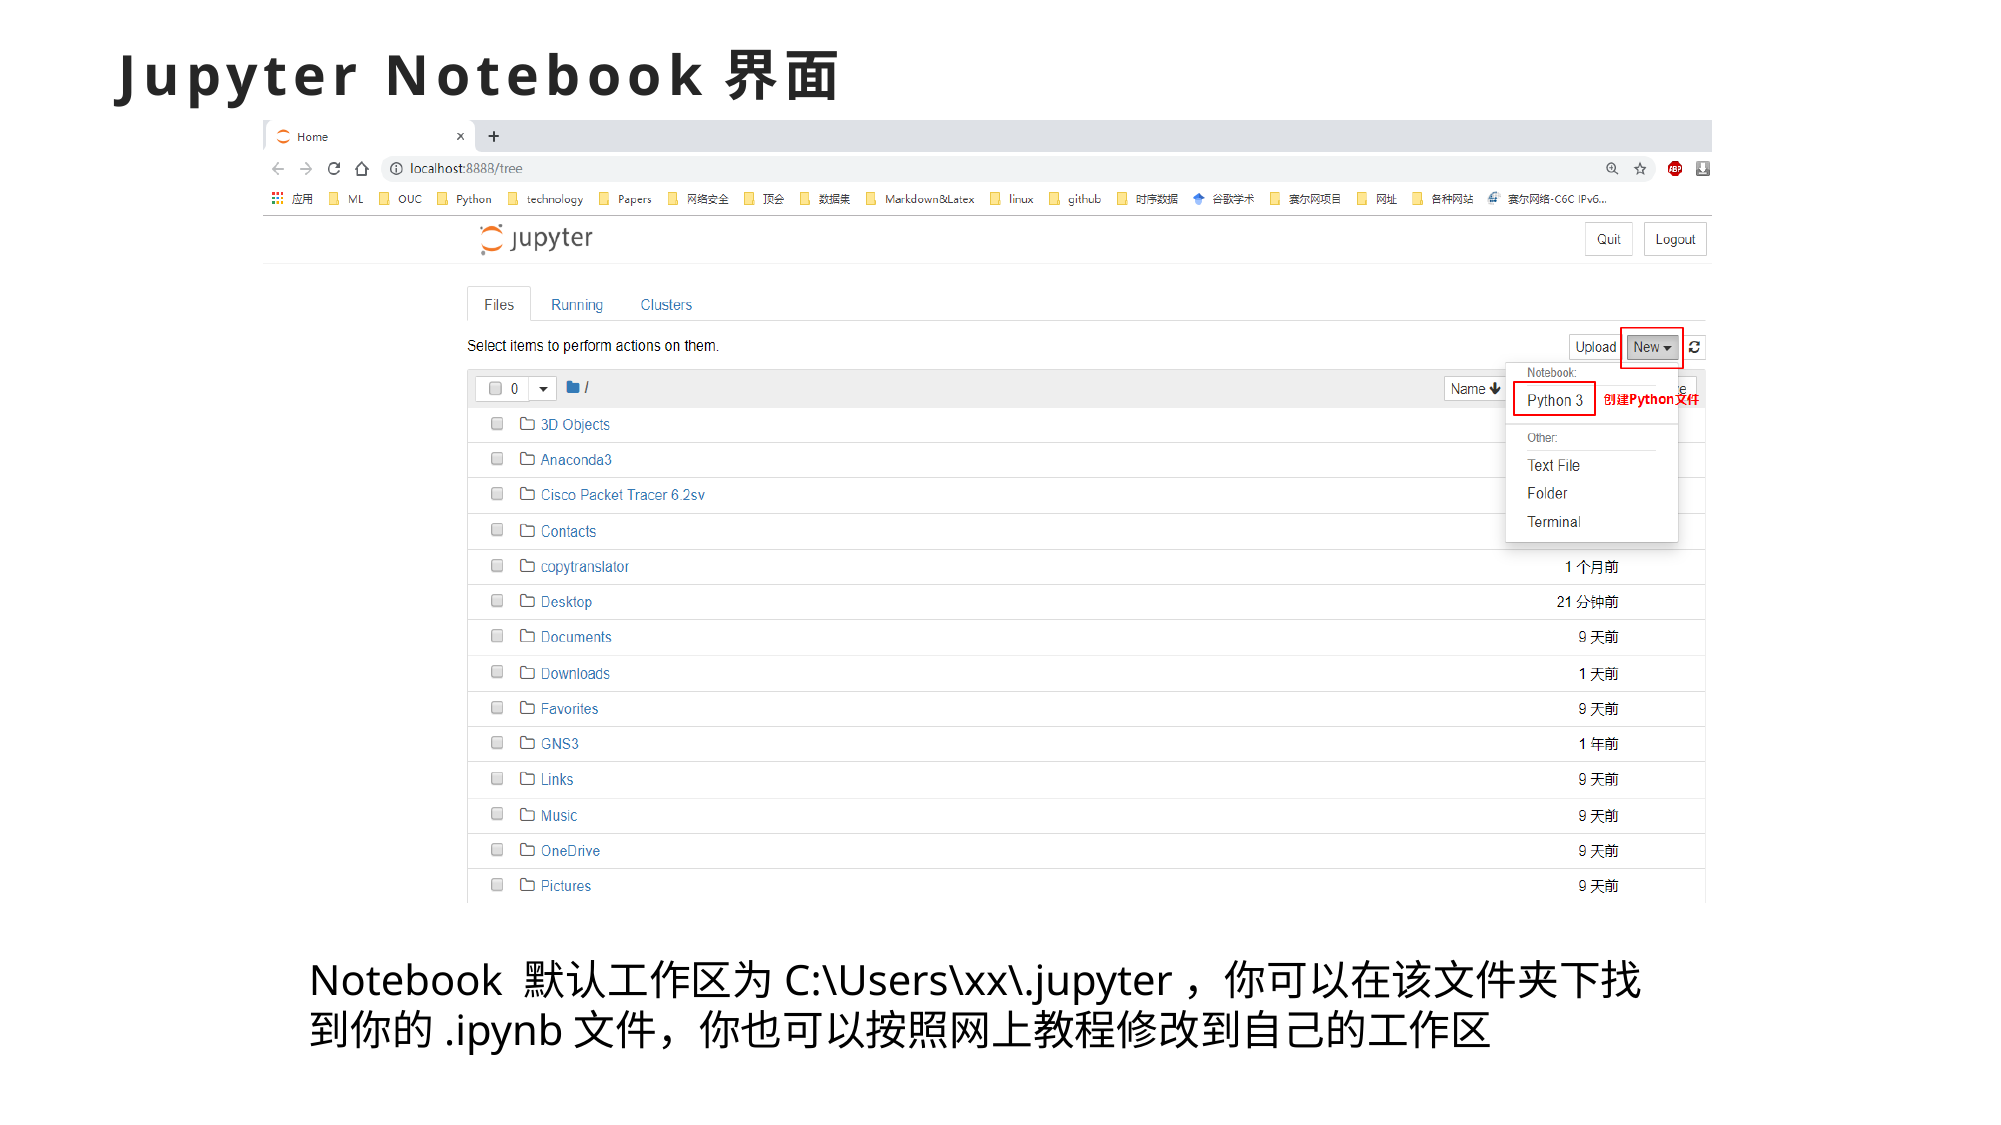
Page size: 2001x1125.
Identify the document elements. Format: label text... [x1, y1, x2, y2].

text_box Notebook 默认工作区为C:\Users\xx\.jupyter，你可以在该文件夹下找到你的.ipynb文件，你也可以按照网上教程修改到自己的工作区 [294, 946, 1681, 1061]
title Jupyter Notebook界面 [104, 26, 1564, 121]
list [263, 120, 1712, 903]
